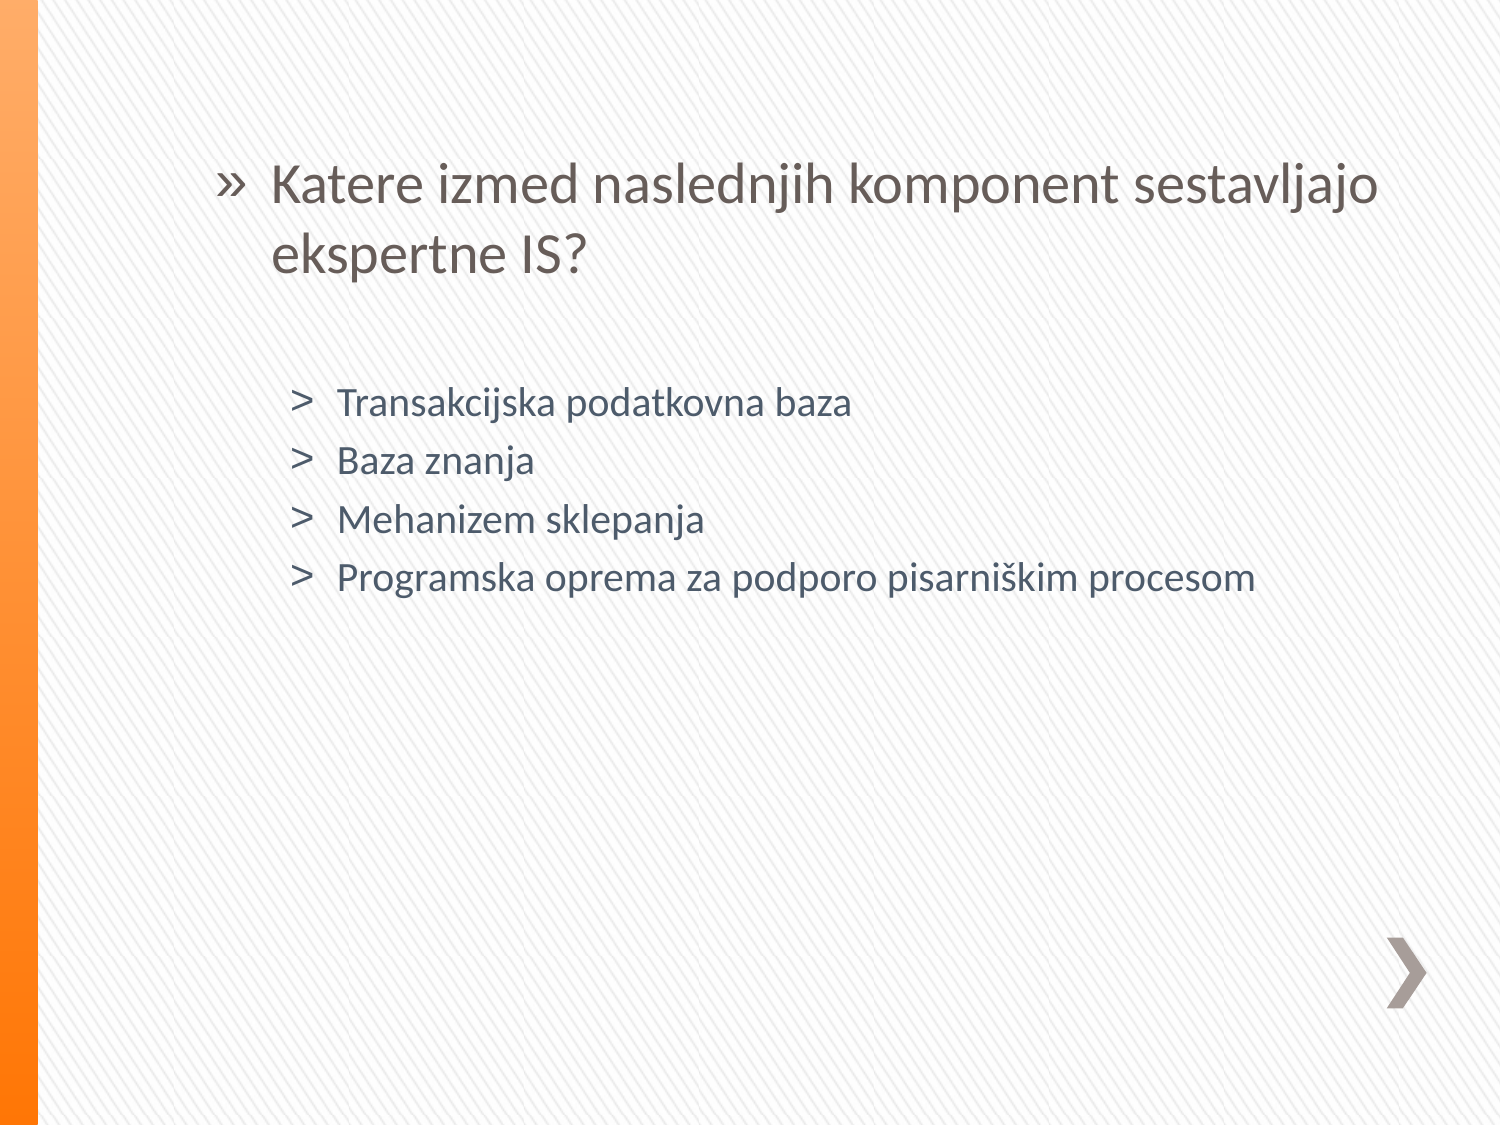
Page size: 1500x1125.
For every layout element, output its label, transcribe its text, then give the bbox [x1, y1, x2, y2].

list Katere izmed naslednjih komponent sestavljajo ekspertne IS? Transakcijska podatkovna baza Baza znanja Mehanizem sklepanja Programska oprema za podporo pisarniškim procesom [200, 137, 1425, 863]
